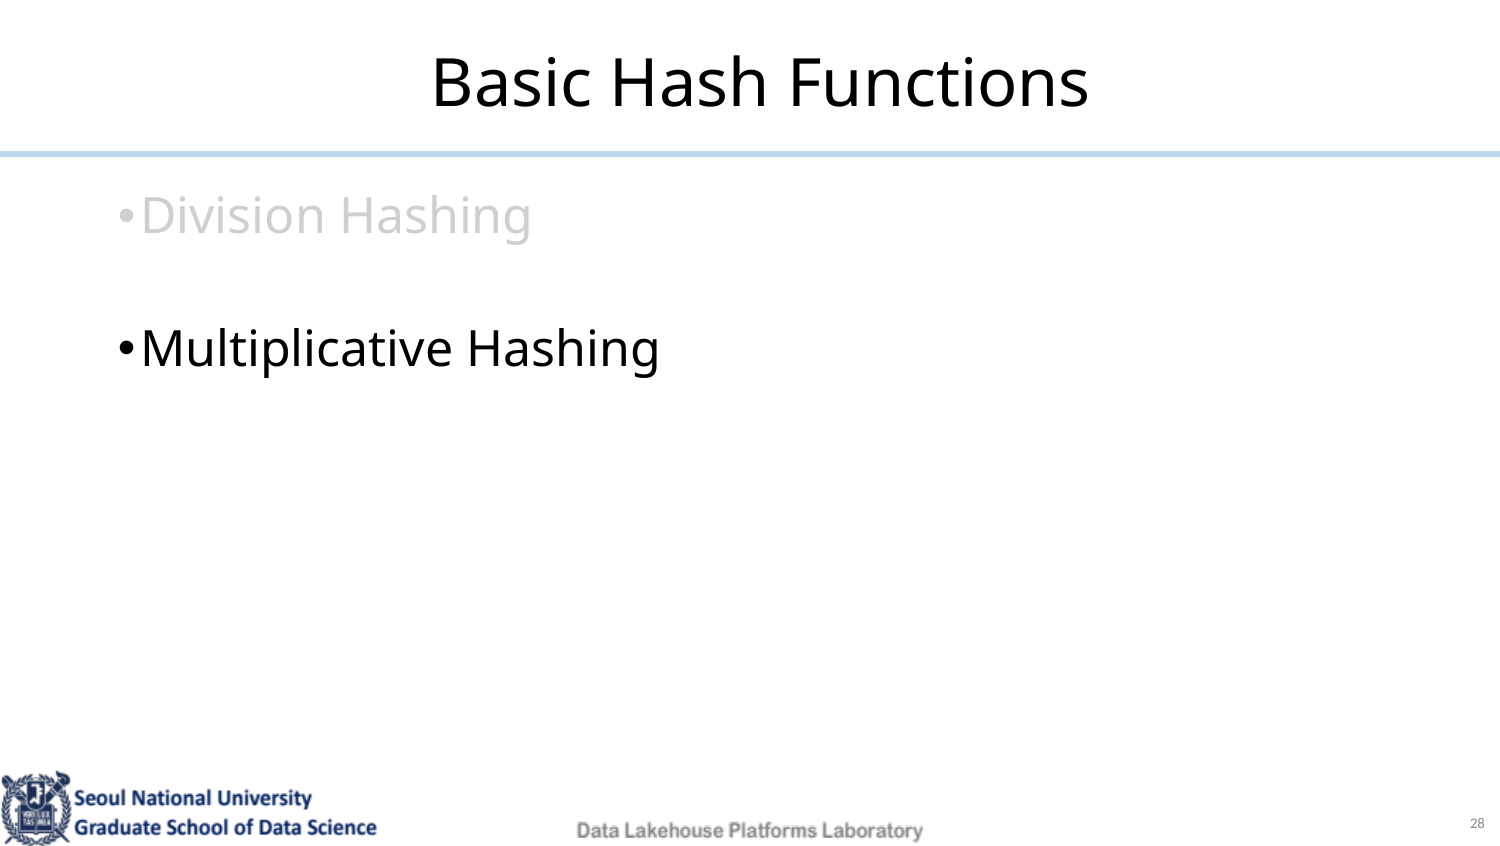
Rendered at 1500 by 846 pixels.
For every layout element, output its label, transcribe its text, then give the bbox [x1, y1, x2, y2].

title Basic Hash Functions [22, 42, 1500, 133]
slide_number 28 [1448, 799, 1500, 846]
list Division Hashing Multiplicative Hashing [103, 183, 1378, 776]
